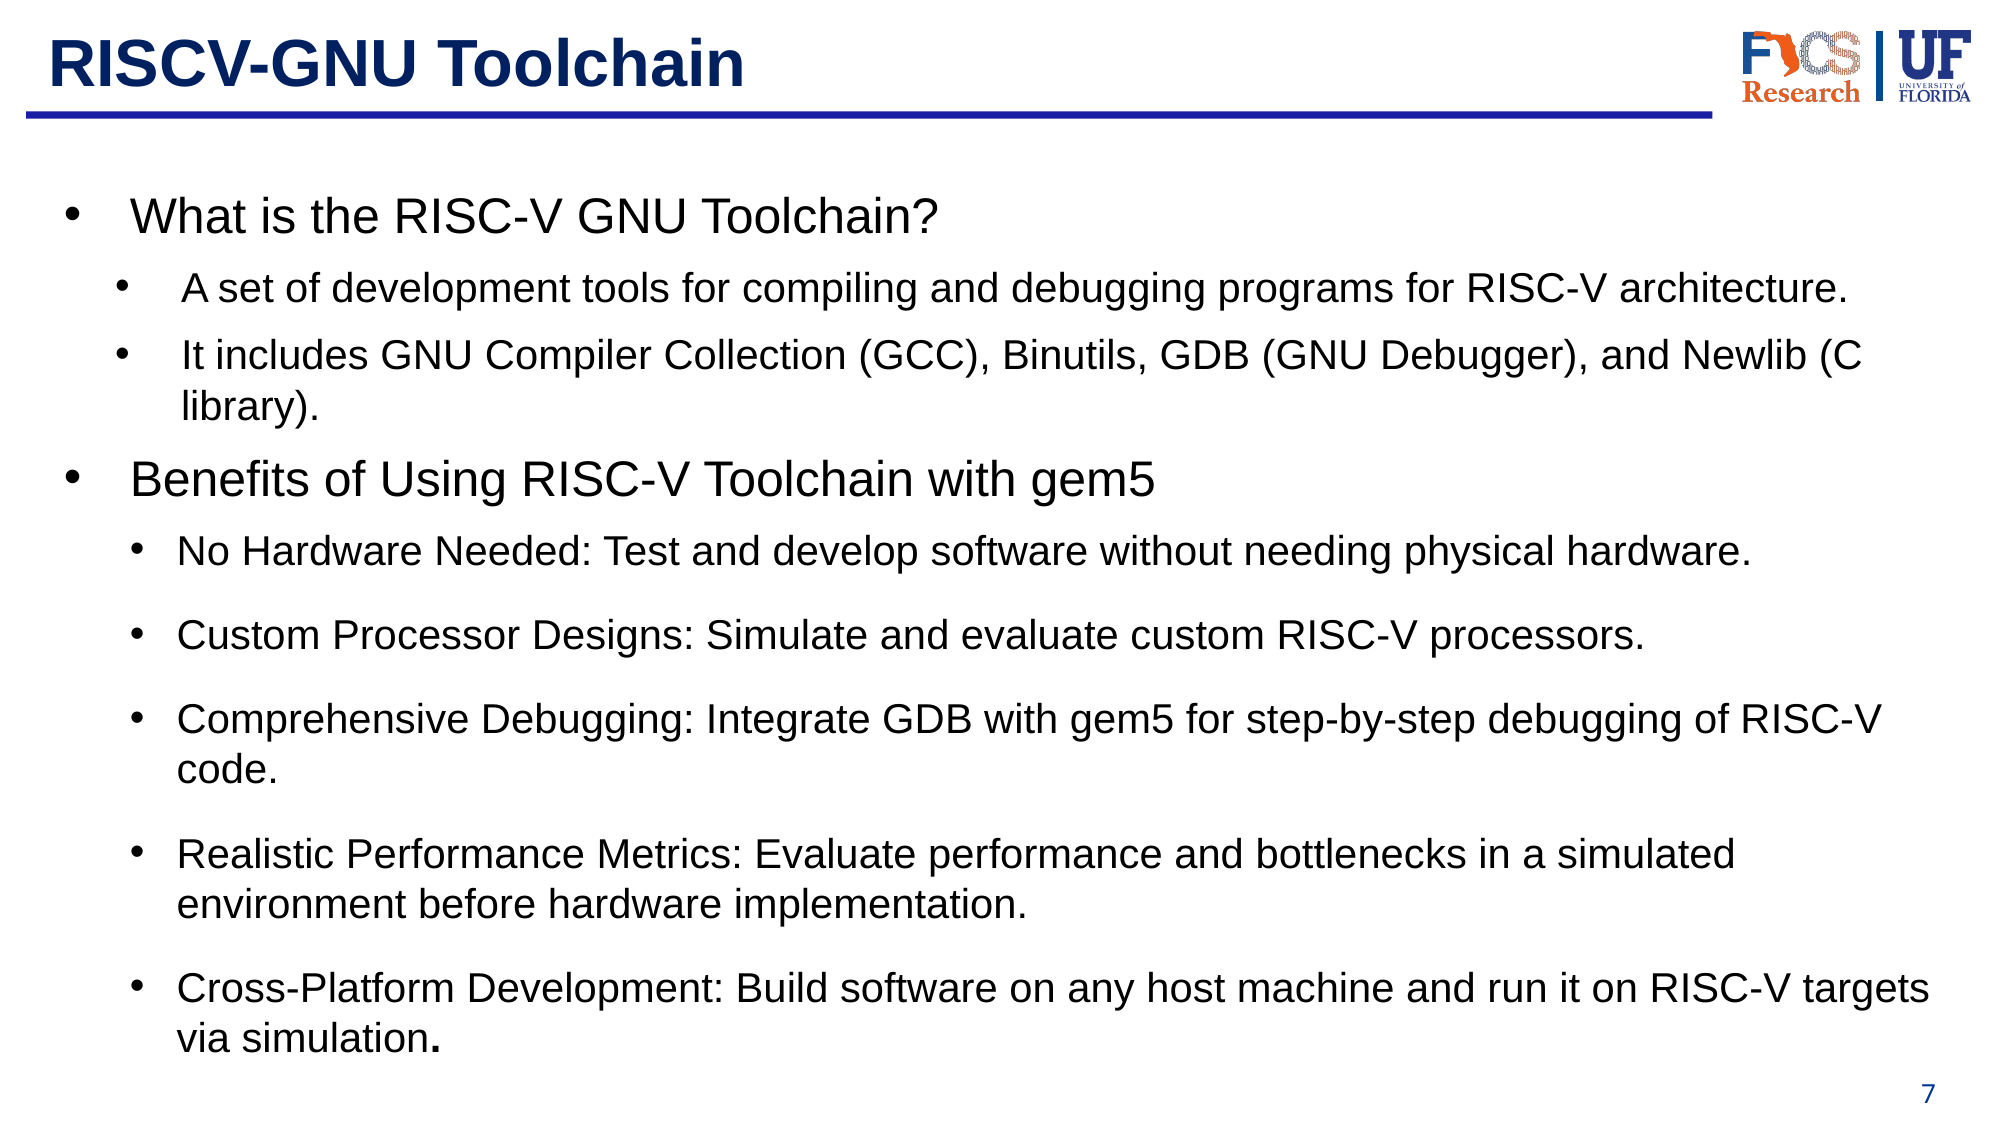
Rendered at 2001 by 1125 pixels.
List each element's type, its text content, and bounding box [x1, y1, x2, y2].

slide_number 7 [1912, 1077, 1945, 1125]
picture [1742, 31, 1860, 103]
list What is the RISC-V GNU Toolchain? A set of development tools for compiling and debugging programs for RISC-V architecture. It includes GNU Compiler Collection (GCC), Binutils, GDB (GNU Debugger), and Newlib (C library). Benefits of Using RISC-V Toolchain with gem5 No Hardware Needed: Test and develop software without needing physical hardware. Custom Processor Designs: Simulate and evaluate custom RISC-V processors. Comprehensive Debugging: Integrate GDB with gem5 for step-by-step debugging of RISC-V code. Realistic Performance Metrics: Evaluate performance and bottlenecks in a simulated environment before hardware implementation. Cross-Platform Development: Build software on any host machine and run it on RISC-V targets via simulation. [27, 183, 1971, 1110]
picture [1899, 30, 1971, 102]
title RISCV-GNU Toolchain [27, 1, 1704, 118]
